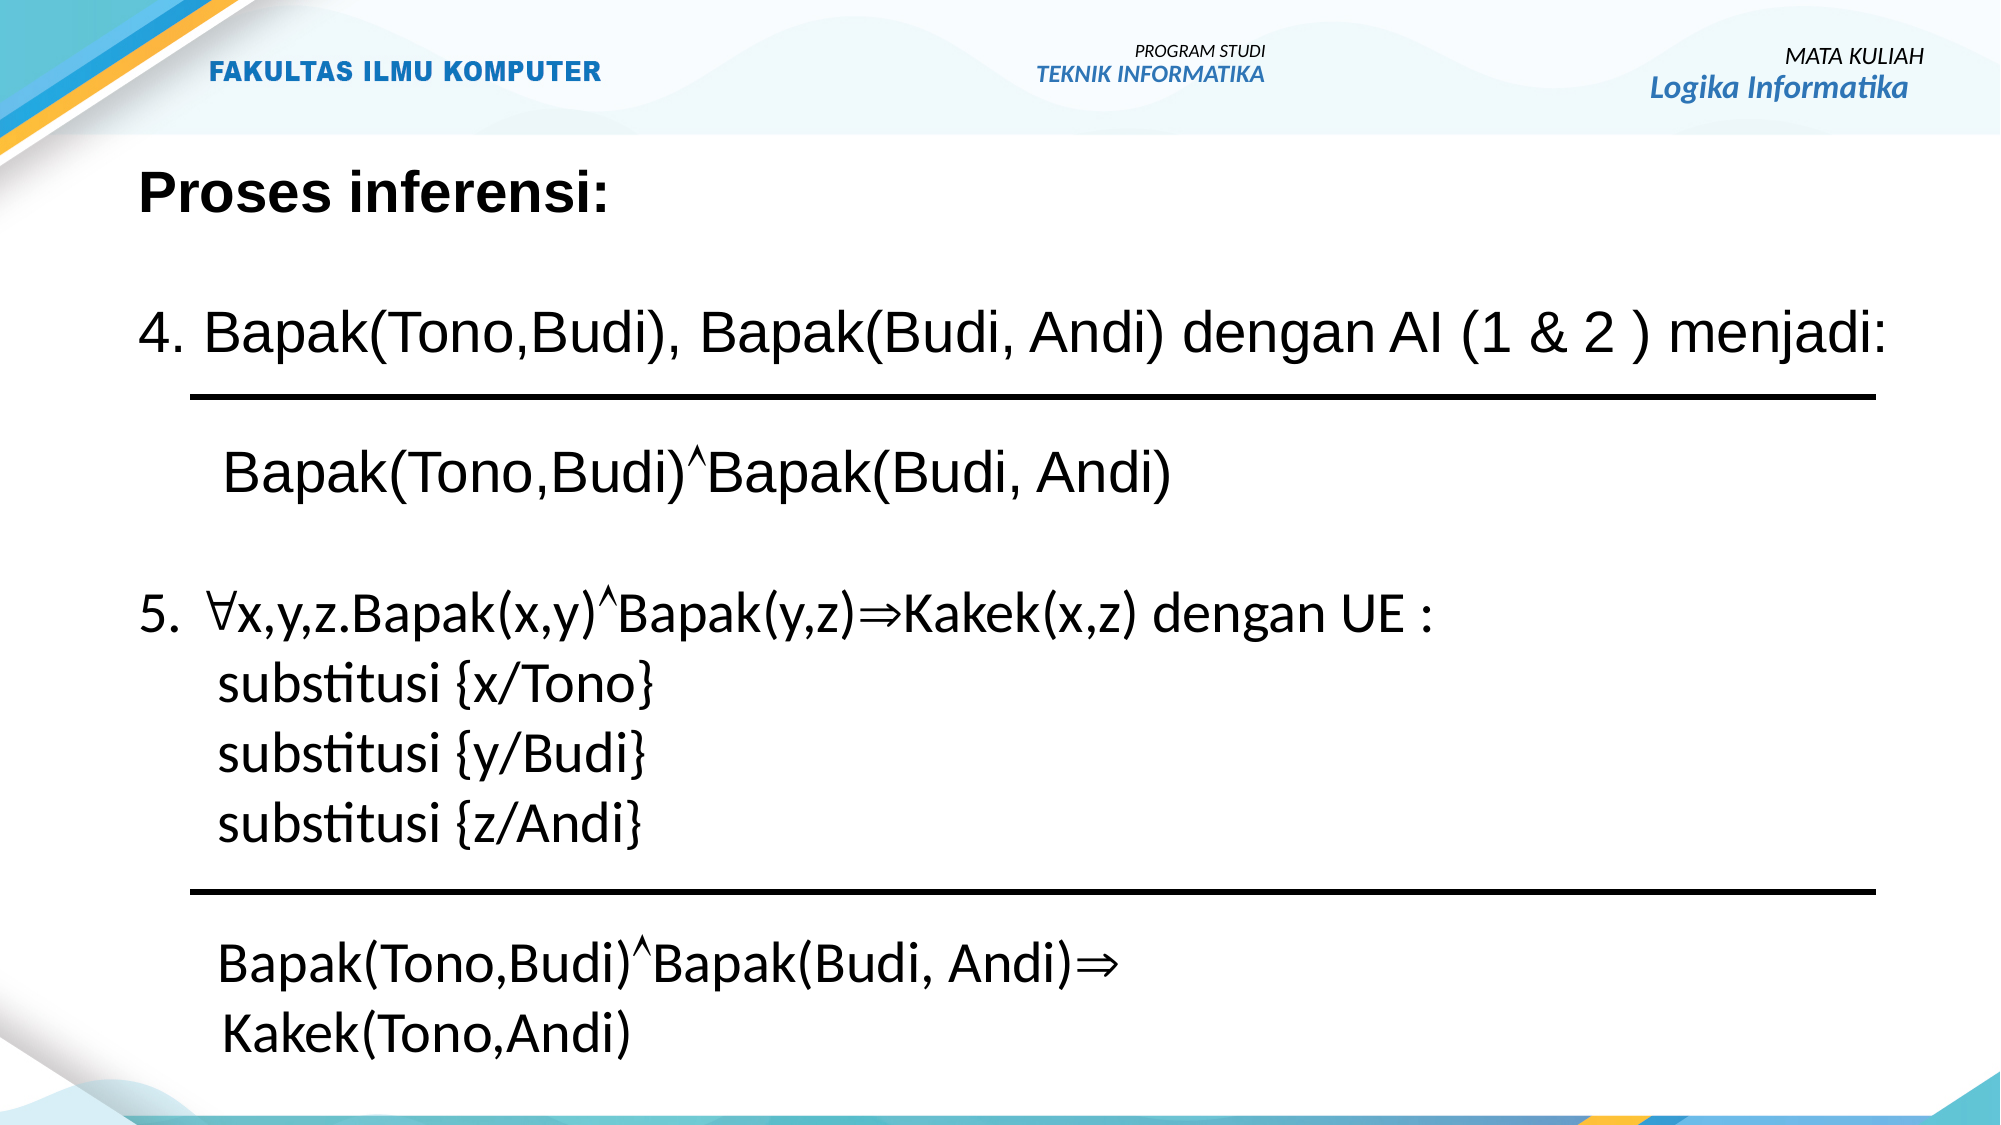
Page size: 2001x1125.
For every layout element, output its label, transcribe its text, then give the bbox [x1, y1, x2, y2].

text_box Proses inferensi: 4. Bapak(Tono,Budi), Bapak(Budi, Andi) dengan AI (1 & 2 ) menjadi: Bapak(Tono,Budi)Bapak(Budi, Andi) 5. x,y,z.Bapak(x,y)Bapak(y,z)Kakek(x,z) dengan UE : substitusi {x/Tono} substitusi {y/Budi} substitusi {z/Andi} Bapak(Tono,Budi)Bapak(Budi, Andi) Kakek(Tono,Andi) [123, 146, 1940, 1125]
text_box MATA KULIAH Logika Informatika [1374, 35, 1940, 147]
text_box PROGRAM STUDI TEKNIK INFORMATIKA [904, 33, 1281, 118]
picture [0, 0, 2000, 1125]
